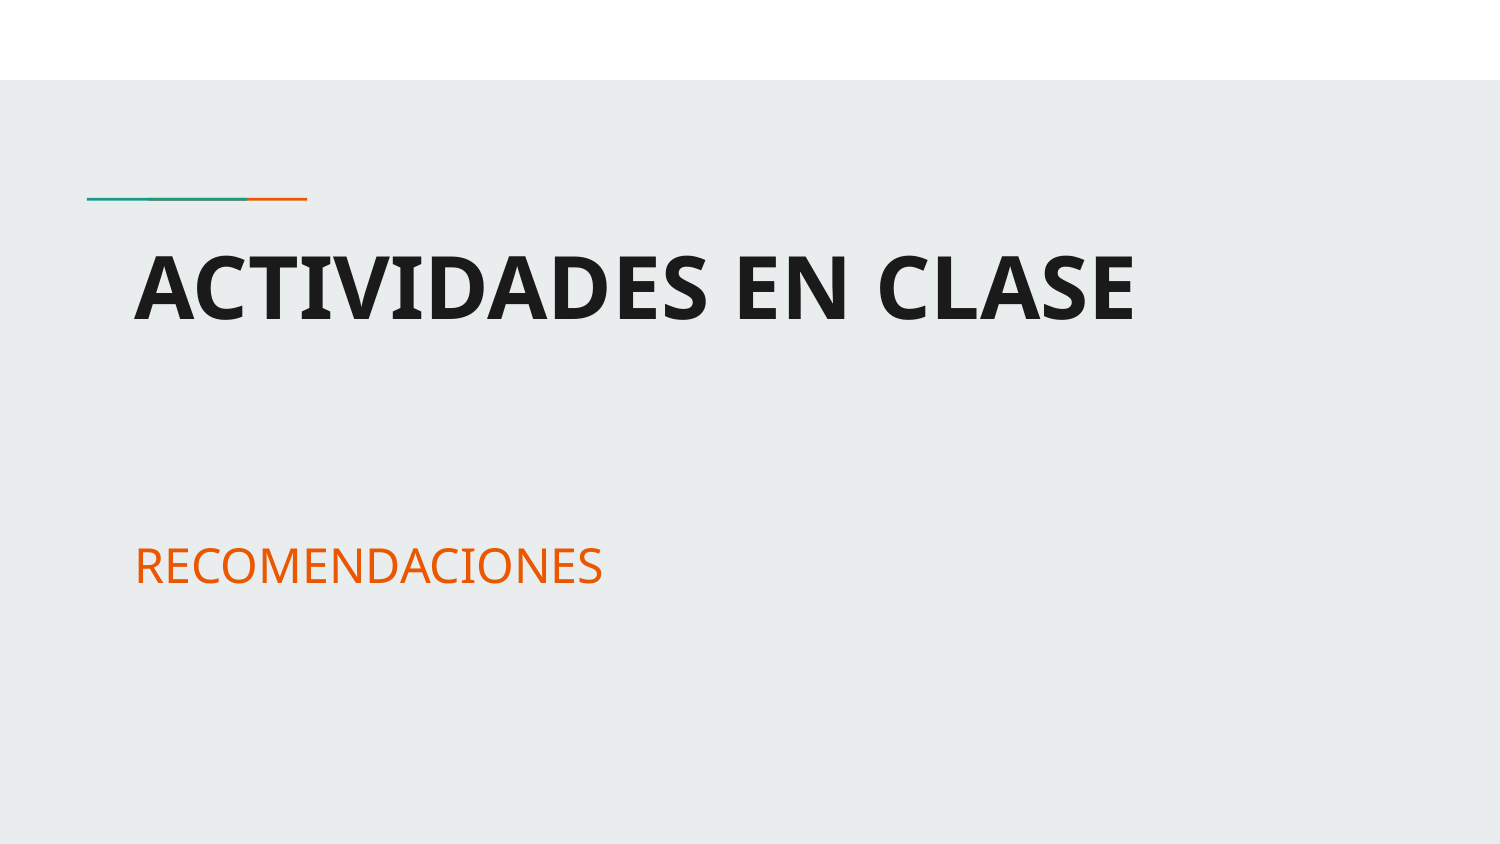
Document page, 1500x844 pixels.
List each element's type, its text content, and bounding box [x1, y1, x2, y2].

title ACTIVIDADES EN CLASE [119, 216, 1381, 490]
subtitle RECOMENDACIONES [119, 520, 1381, 610]
